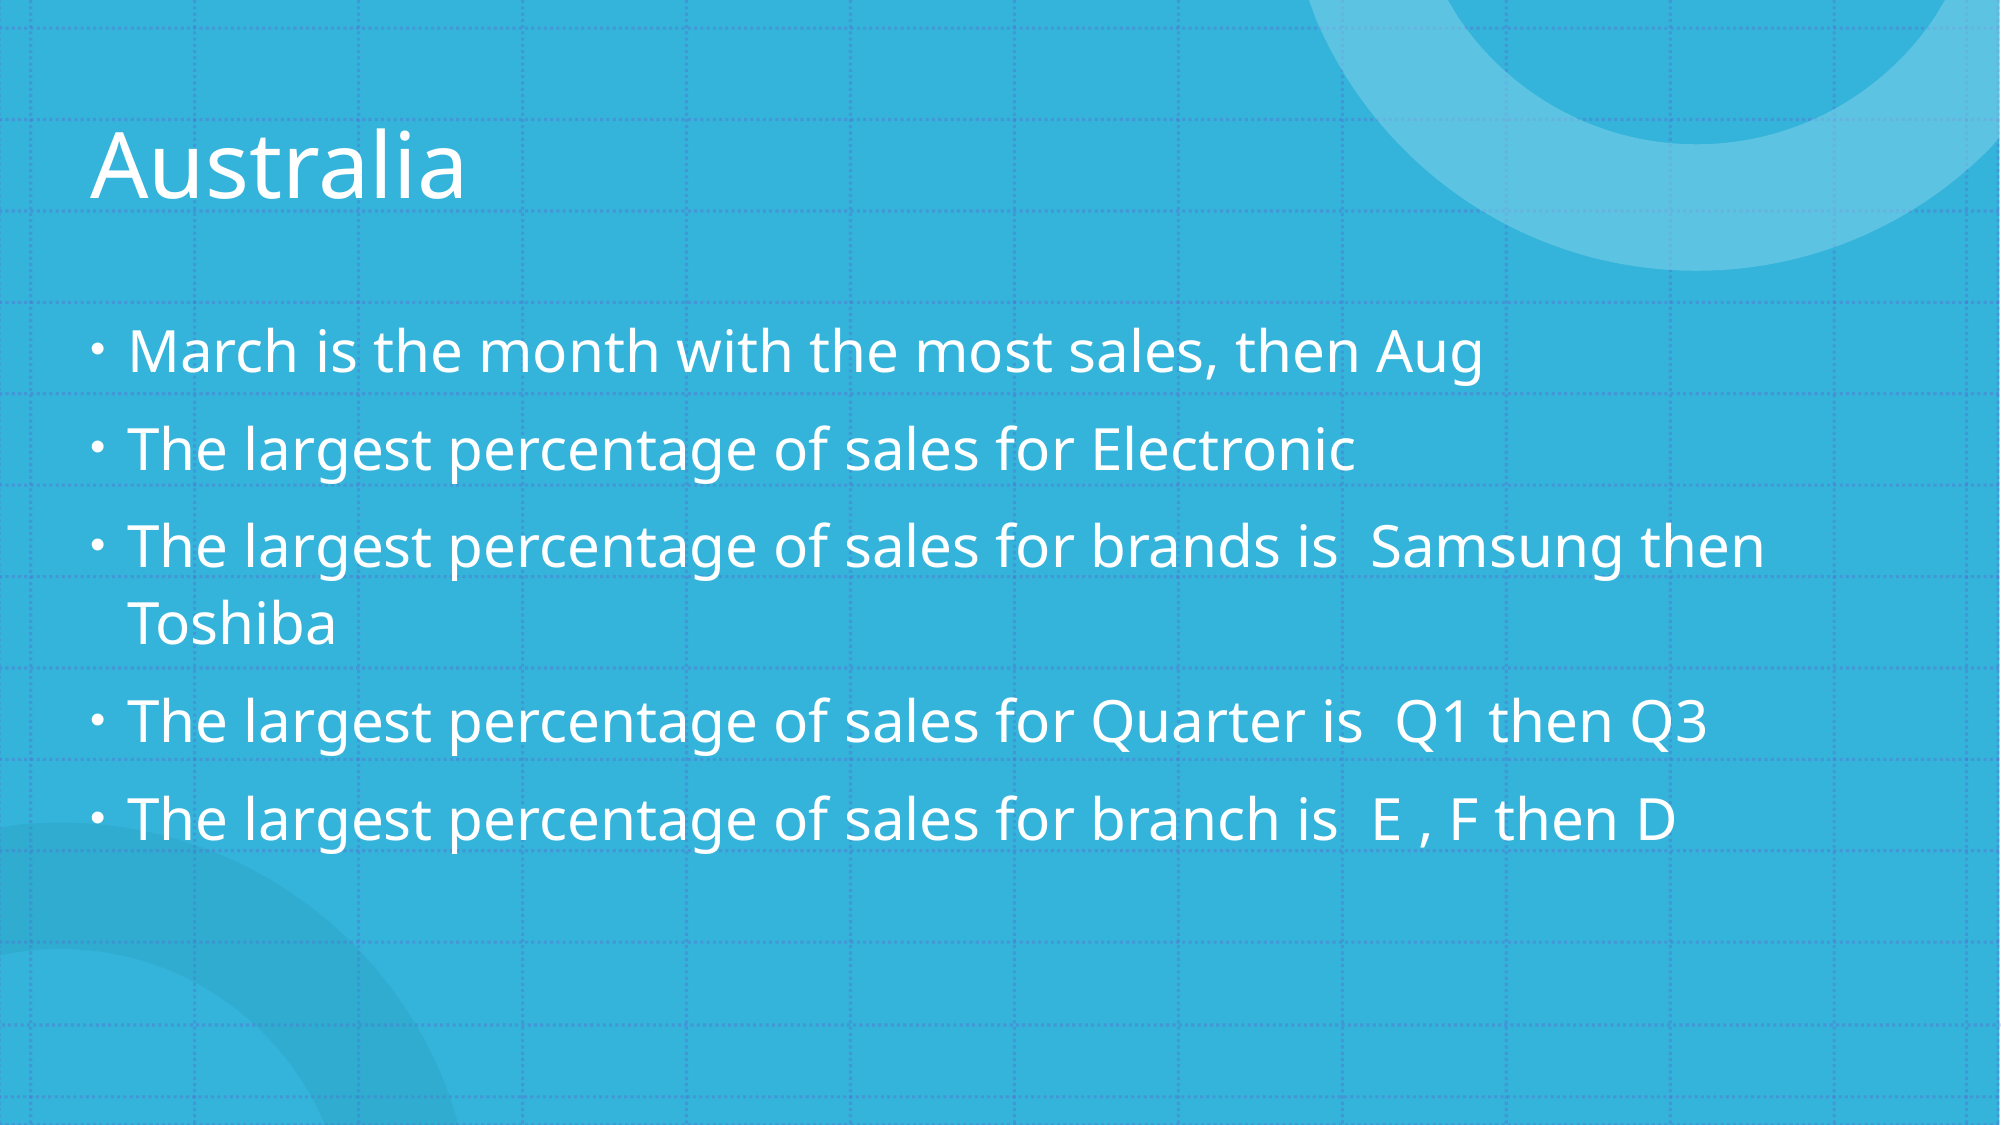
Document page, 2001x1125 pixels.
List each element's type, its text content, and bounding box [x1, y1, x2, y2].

title Australia [75, 59, 1834, 278]
list March is the month with the most sales, then Aug The largest percentage of sales for Electronic The largest percentage of sales for brands is Samsung then Toshiba The largest percentage of sales for Quarter is Q1 then Q3 The largest percentage of sales for branch is E , F then D [75, 299, 1834, 1014]
